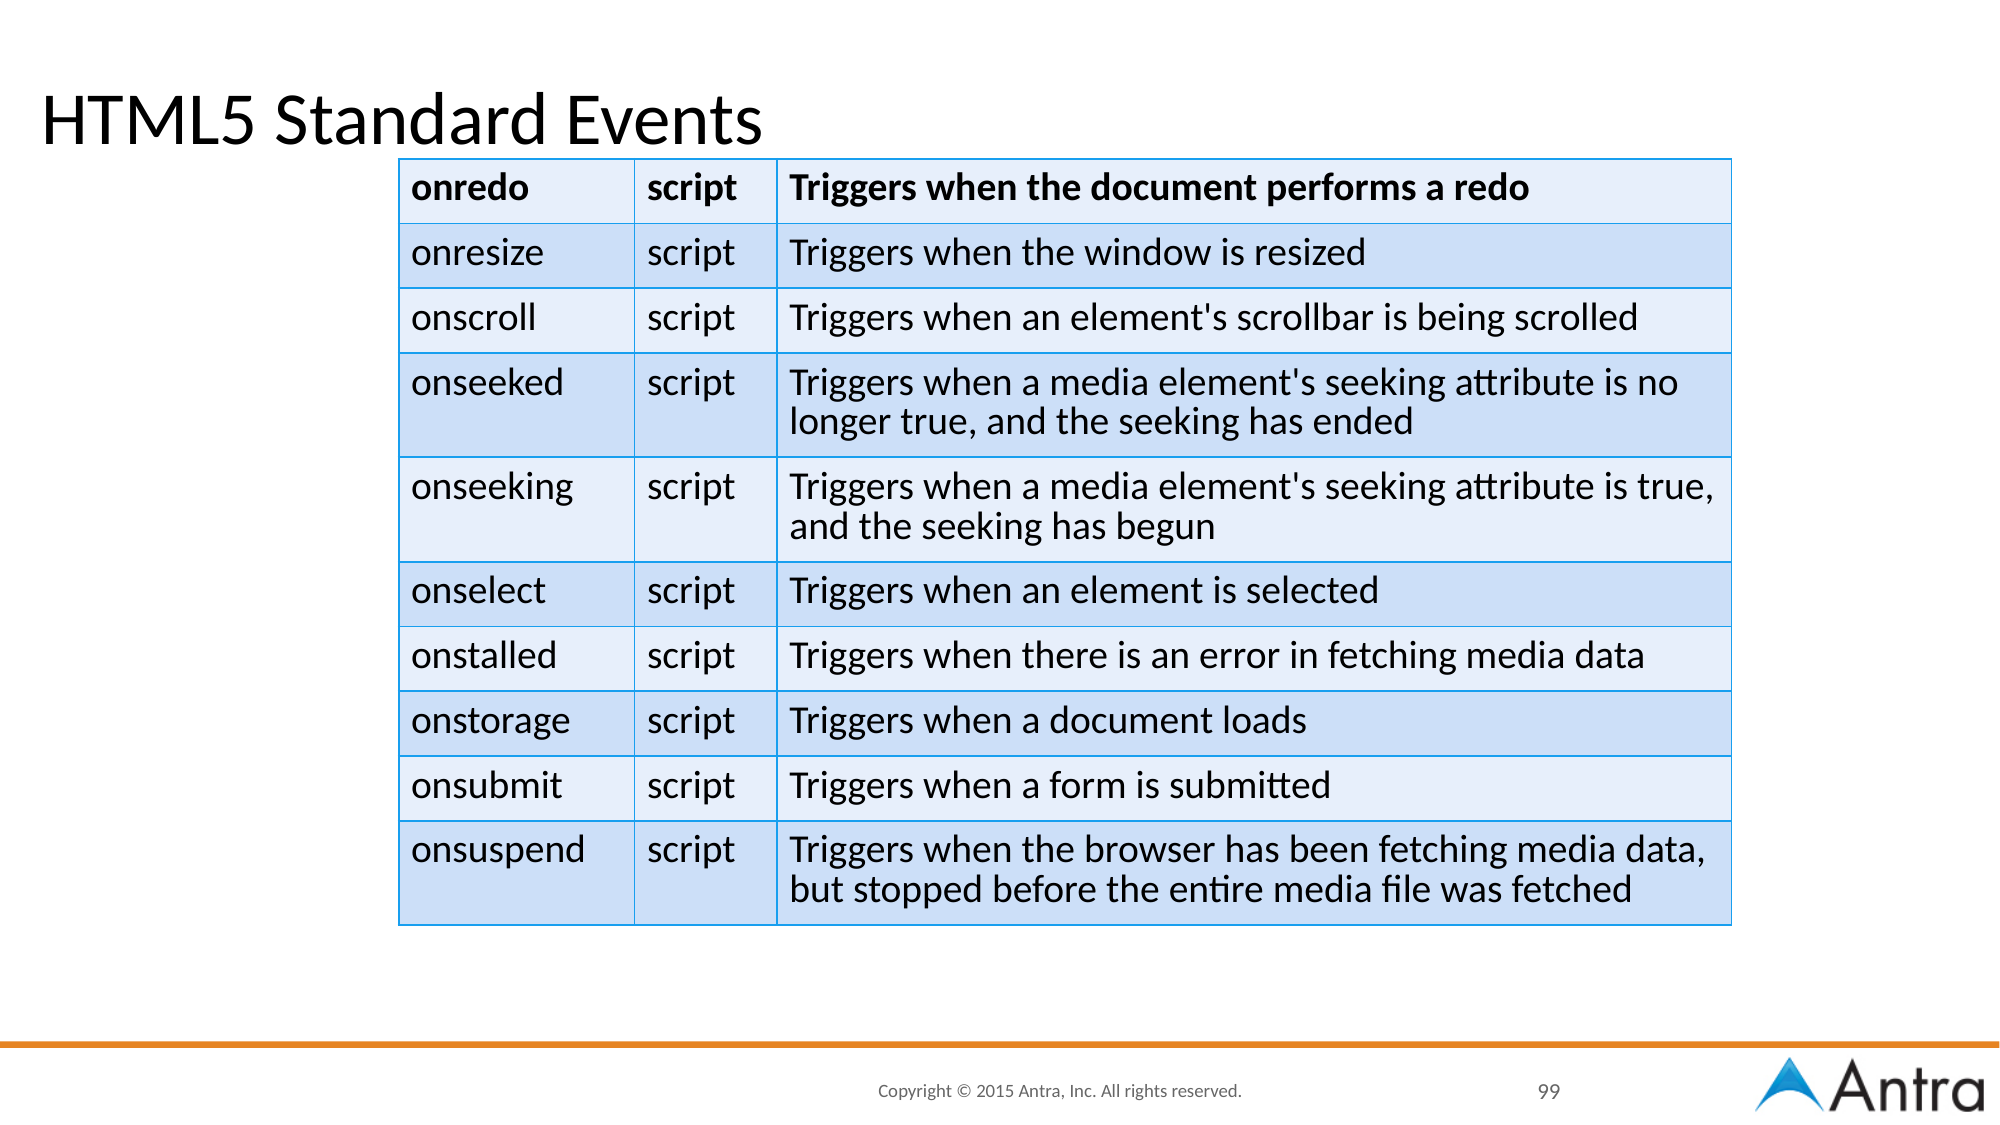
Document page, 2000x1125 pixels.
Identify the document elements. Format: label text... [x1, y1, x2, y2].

table_cell onsuspend [400, 822, 634, 924]
table_header Triggers when the document performs a redo [778, 160, 1731, 223]
table_cell Triggers when the window is resized [778, 224, 1731, 287]
table_cell Triggers when there is an error in fetching media data [778, 627, 1731, 690]
table_cell onresize [400, 224, 634, 287]
table_cell onseeked [400, 354, 634, 456]
table_cell script [635, 354, 776, 456]
table_cell onseeking [400, 458, 634, 561]
table_cell script [635, 757, 776, 820]
slide_number 99 [1498, 1075, 1561, 1106]
table_cell Triggers when a media element's seeking attribute is no longer true, and the seeking has ended [778, 354, 1731, 456]
picture [1744, 1048, 1994, 1122]
table_cell Triggers when the browser has been fetching media data, but stopped before the entire media file was fetched [778, 822, 1731, 924]
table_cell onselect [400, 563, 634, 626]
table_cell script [635, 822, 776, 924]
table_cell onstalled [400, 627, 634, 690]
table_cell script [635, 563, 776, 626]
table_cell onsubmit [400, 757, 634, 820]
table_cell script [635, 458, 776, 561]
table_header script [635, 160, 776, 223]
table_cell Triggers when an element's scrollbar is being scrolled [778, 289, 1731, 352]
table_cell Triggers when a document loads [778, 692, 1731, 755]
table_cell script [635, 289, 776, 352]
table_cell Triggers when a media element's seeking attribute is true, and the seeking has begun [778, 458, 1731, 561]
table_cell onstorage [400, 692, 634, 755]
table_cell Triggers when a form is submitted [778, 757, 1731, 820]
table_cell script [635, 692, 776, 755]
table_cell onscroll [400, 289, 634, 352]
table_header onredo [400, 160, 634, 223]
table_cell Triggers when an element is selected [778, 563, 1731, 626]
title HTML5 Standard Events [41, 61, 1867, 159]
table_cell script [635, 627, 776, 690]
table_cell script [635, 224, 776, 287]
